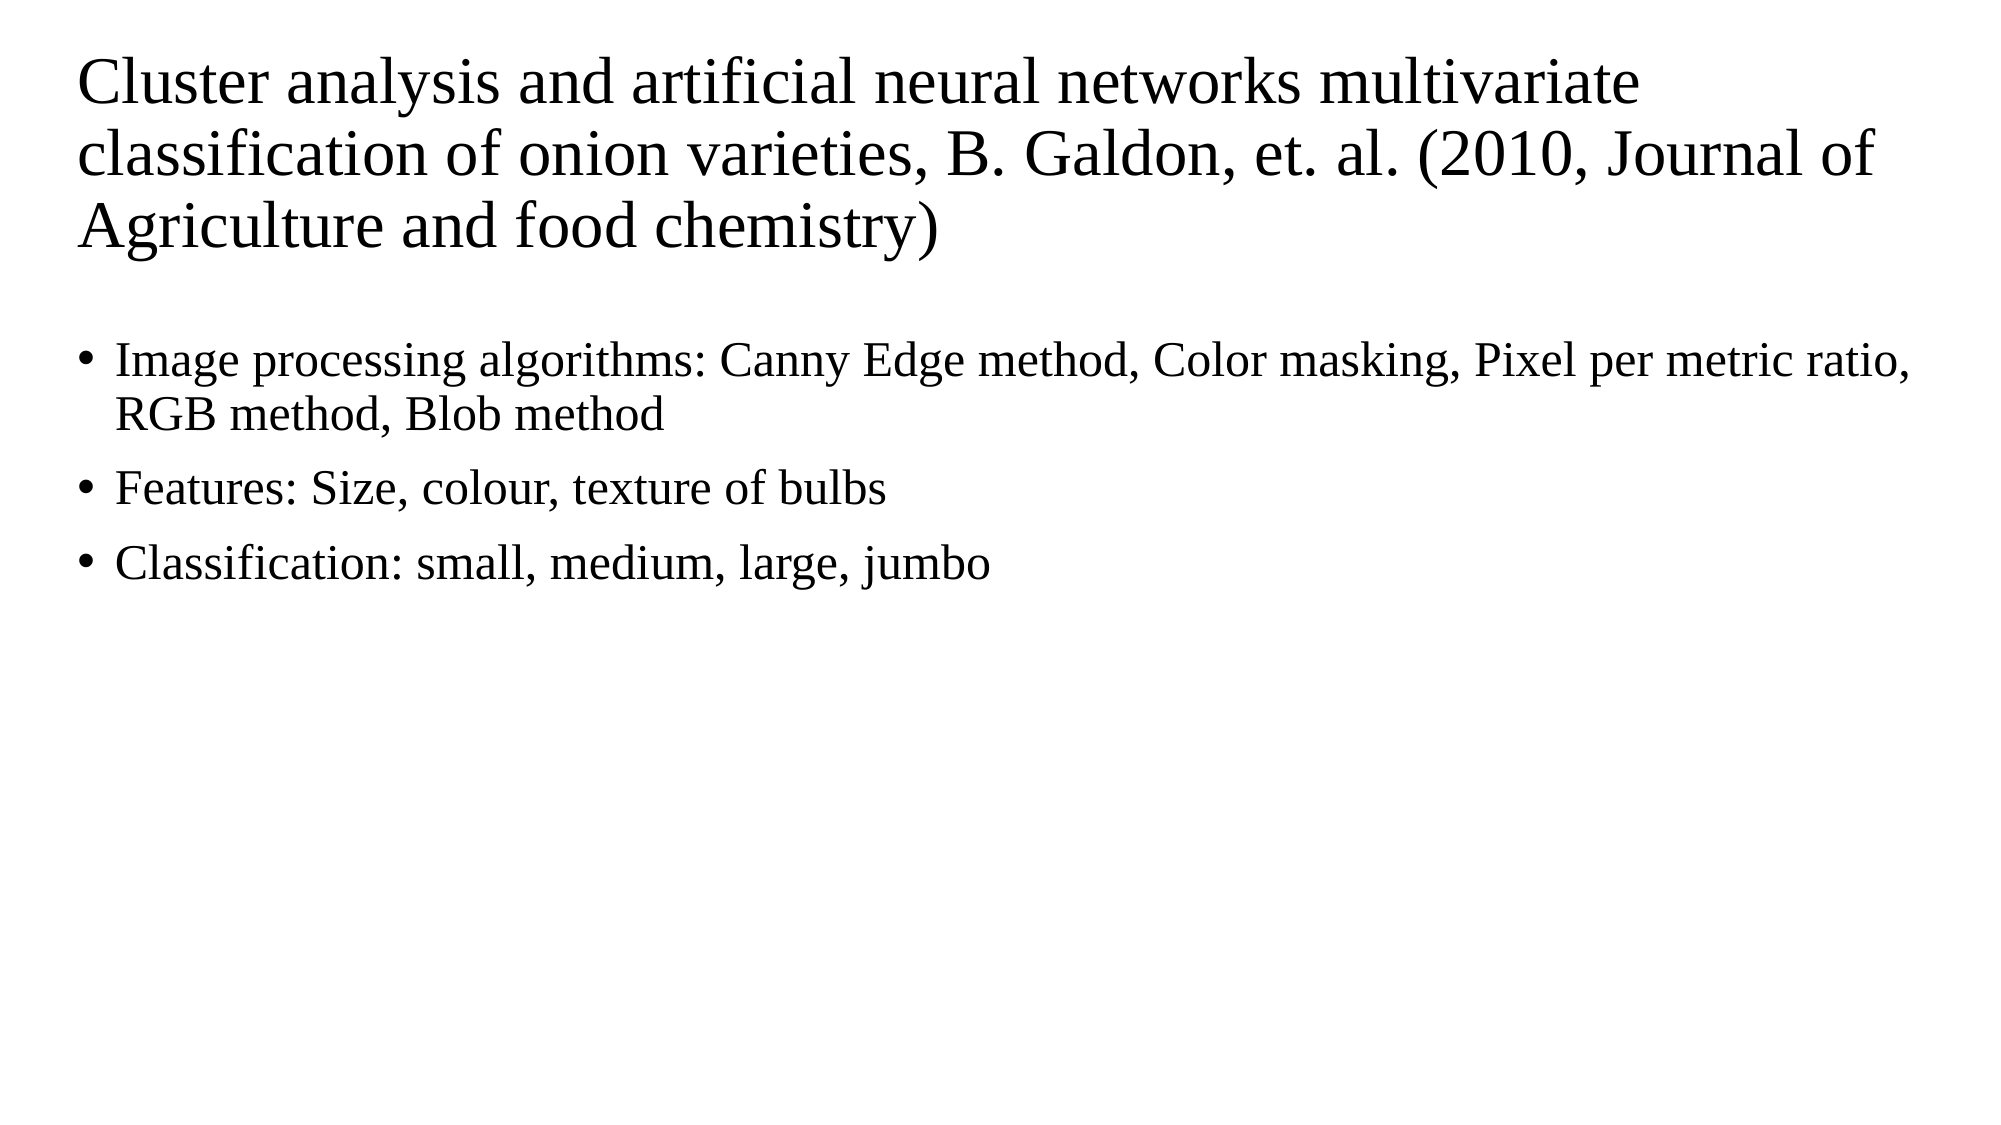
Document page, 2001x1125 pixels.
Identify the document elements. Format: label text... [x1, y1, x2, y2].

list Image processing algorithms: Canny Edge method, Color masking, Pixel per metric ratio, RGB method, Blob method Features: Size, colour, texture of bulbs Classification: small, medium, large, jumbo [62, 325, 1963, 1079]
title Cluster analysis and artificial neural networks multivariate classification of onion varieties, B. Galdon, et. al. (2010, Journal of Agriculture and food chemistry) [62, 25, 1963, 283]
